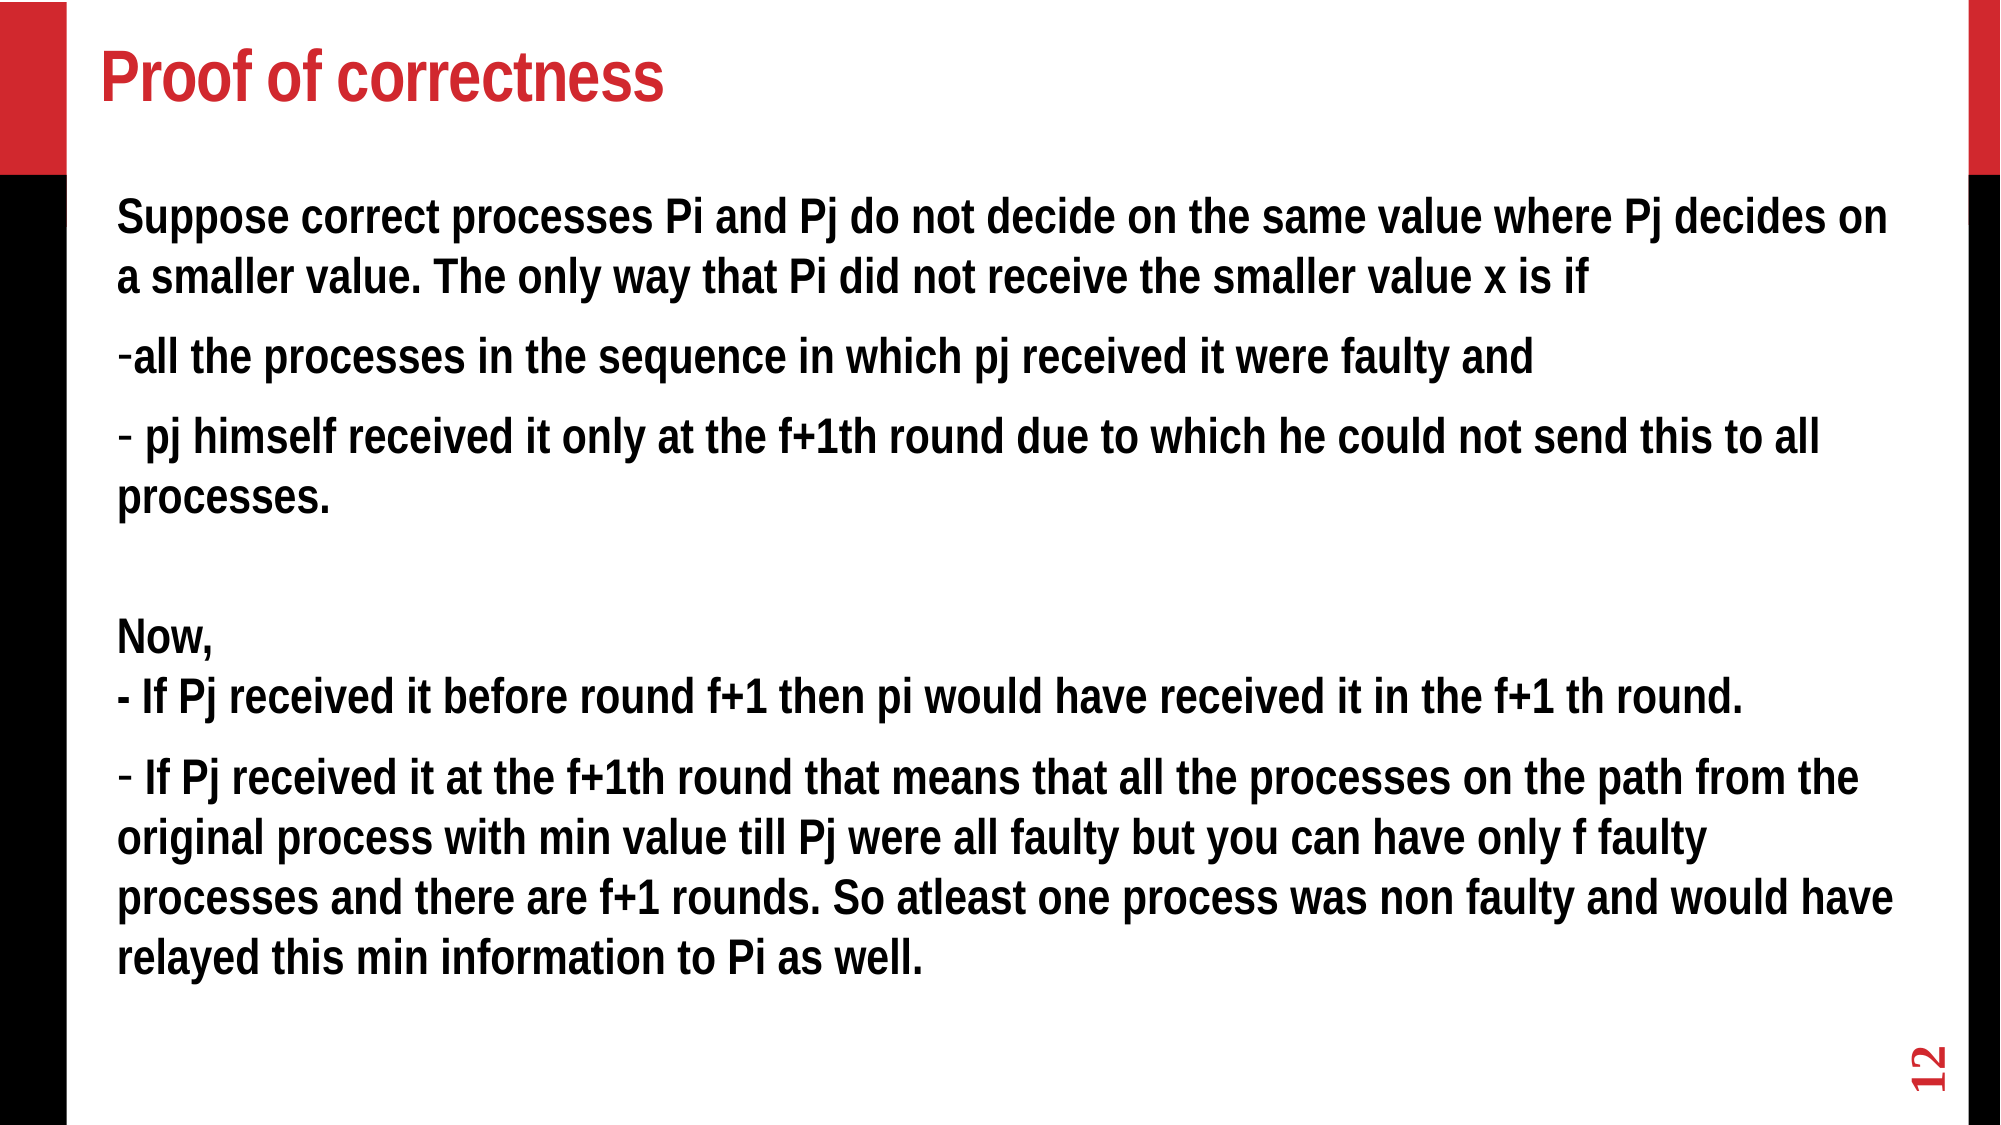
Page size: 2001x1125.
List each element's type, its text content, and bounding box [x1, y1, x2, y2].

slide_number 12 [1899, 996, 1950, 1113]
list Suppose correct processes Pi and Pj do not decide on the same value where Pj decides on a smaller value. The only way that Pi did not receive the smaller value x is if all the processes in the sequence in which pj received it were faulty and pj himself received it only at the f+1th round due to which he could not send this to all processes. Now, - If Pj received it before round f+1 then pi would have received it in the f+1 th round. If Pj received it at the f+1th round that means that all the processes on the path from the original process with min value till Pj were all faulty but you can have only f faulty processes and there are f+1 rounds. So atleast one process was non faulty and would have relayed this min information to Pi as well. [99, 174, 1934, 1005]
title Proof of correctness [83, 25, 1950, 125]
